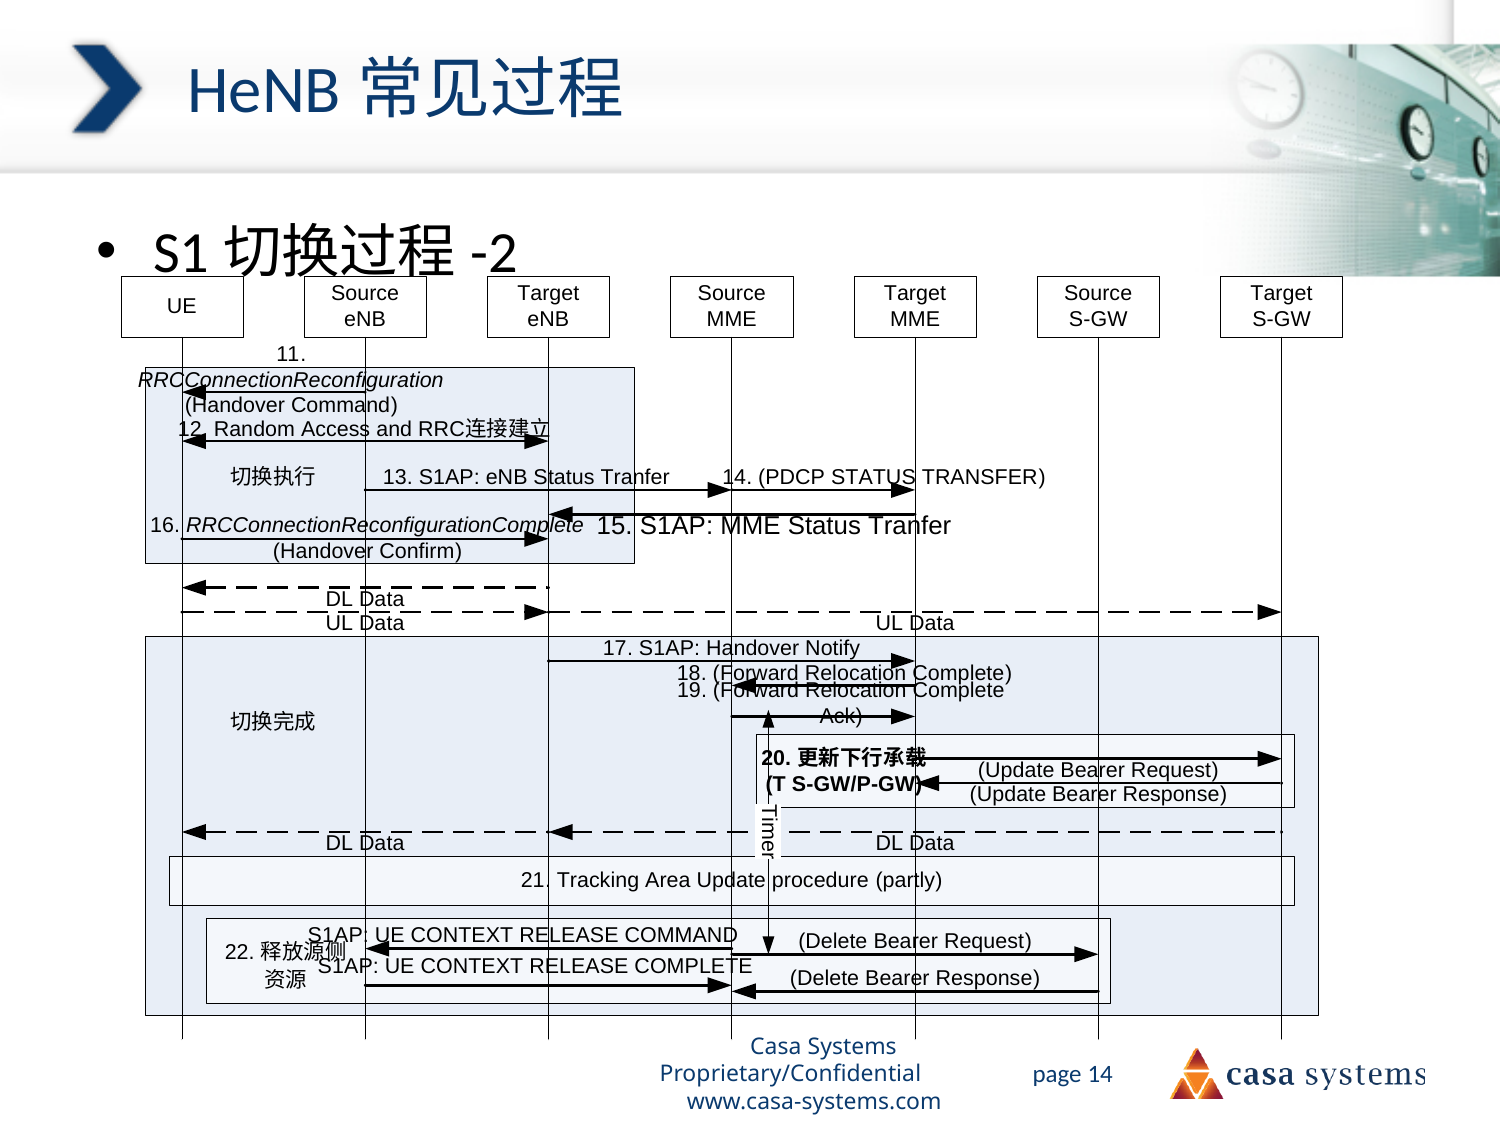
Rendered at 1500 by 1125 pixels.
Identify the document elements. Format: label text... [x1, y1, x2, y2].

title HeNB常见过程 [172, 1, 1454, 170]
picture [0, 0, 1500, 1125]
slide_number page [1017, 1052, 1162, 1103]
footer Casa Systems Proprietary/Confidential www.casa-systems.com [631, 1052, 1017, 1103]
list S1切换过程-2 [81, 206, 1425, 1005]
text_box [117, 272, 1346, 1043]
